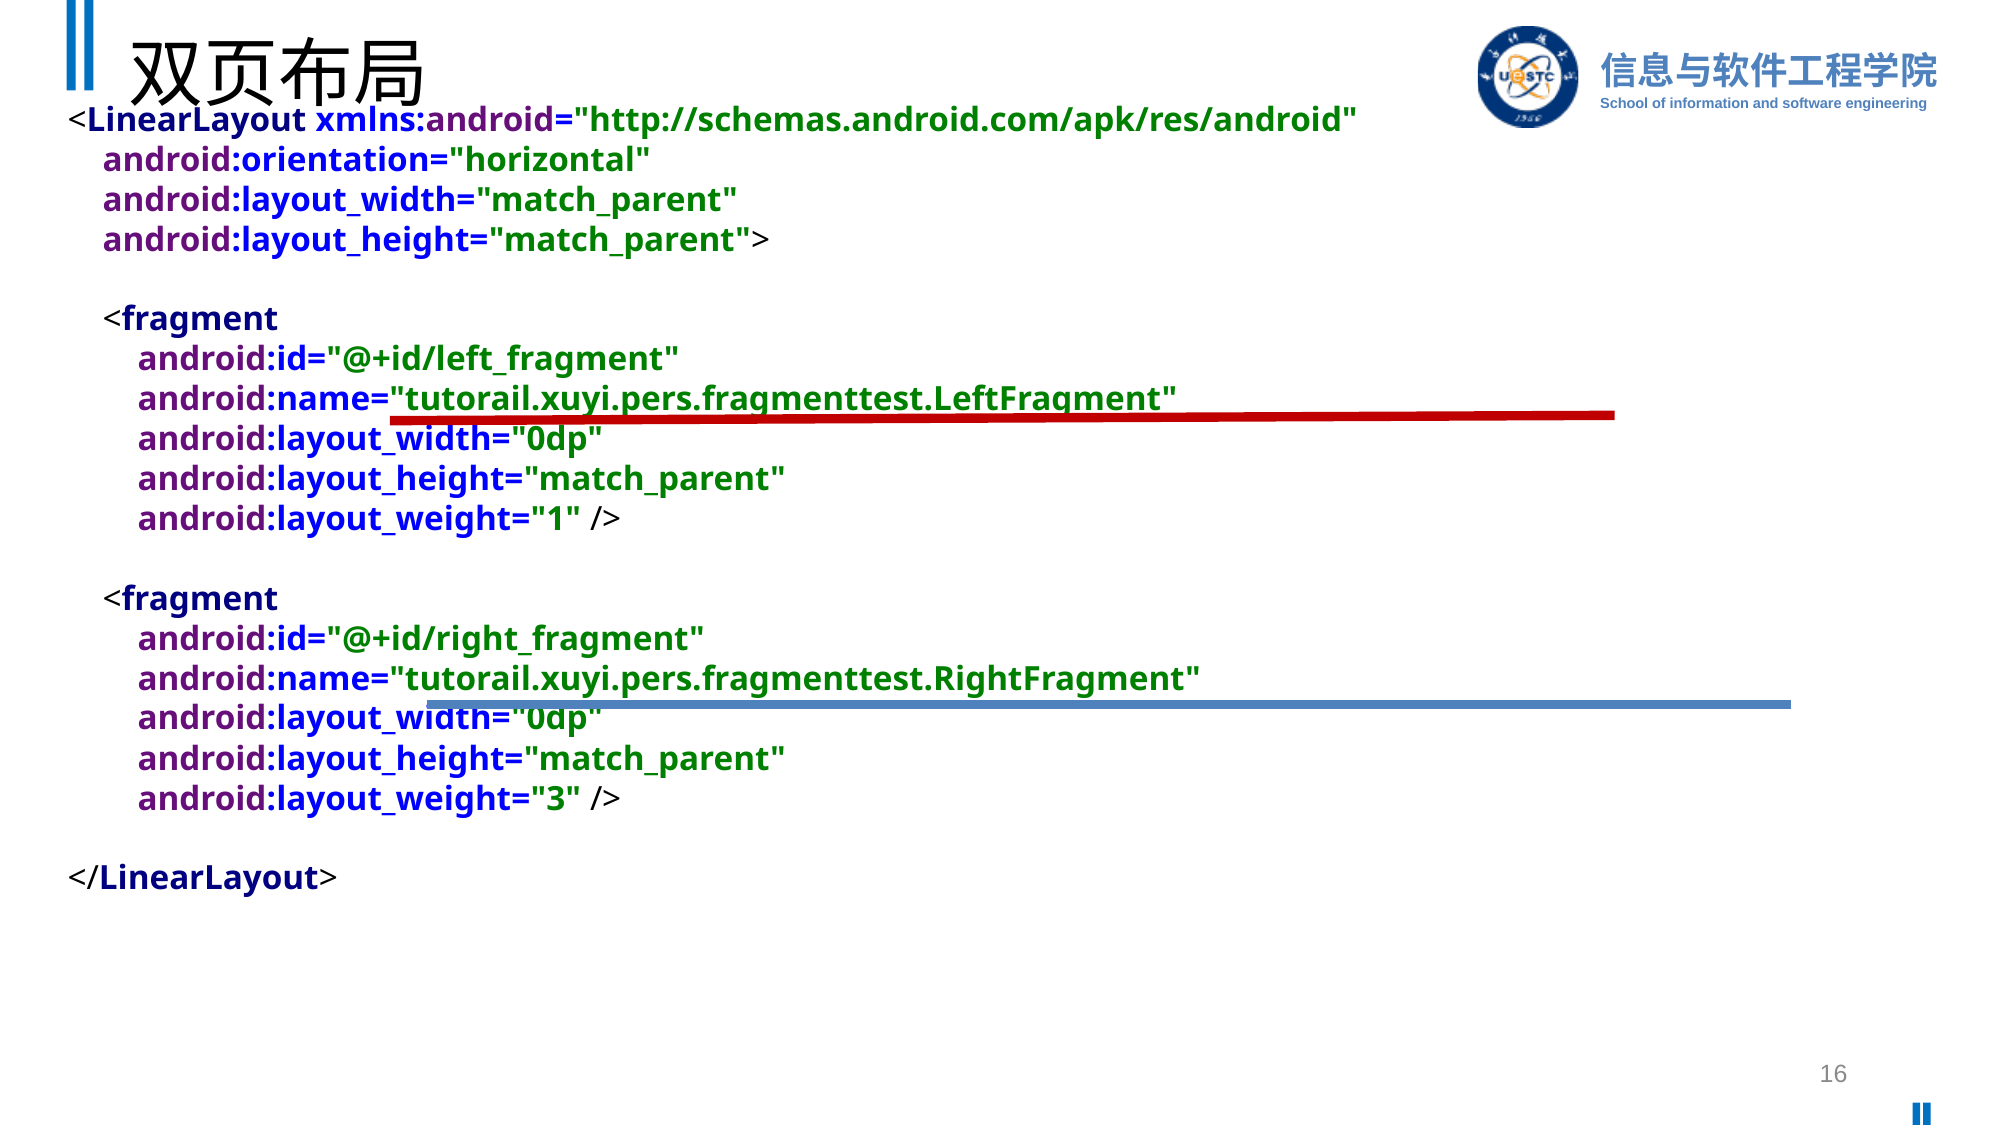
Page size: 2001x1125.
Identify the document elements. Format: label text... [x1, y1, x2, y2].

title 双页布局 [113, 10, 1839, 143]
slide_number 16 [1412, 1042, 1863, 1103]
text_box <LinearLayout xmlns:android="http://schemas.android.com/apk/res/android" android:orientation="horizontal" android:layout_width="match_parent" android:layout_height="match_parent"> <fragment android:id="@+id/left_fragment" android:name="tutorail.xuyi.pers.fragmenttest.LeftFragment" android:layout_width="0dp" android:layout_height="match_parent" android:layout_weight="1" /> <fragment android:id="@+id/right_fragment" android:name="tutorail.xuyi.pers.fragmenttest.RightFragment" android:layout_width="0dp" android:layout_height="match_parent" android:layout_weight="3" /> </LinearLayout> [52, 90, 1374, 904]
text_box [389, 415, 1615, 421]
